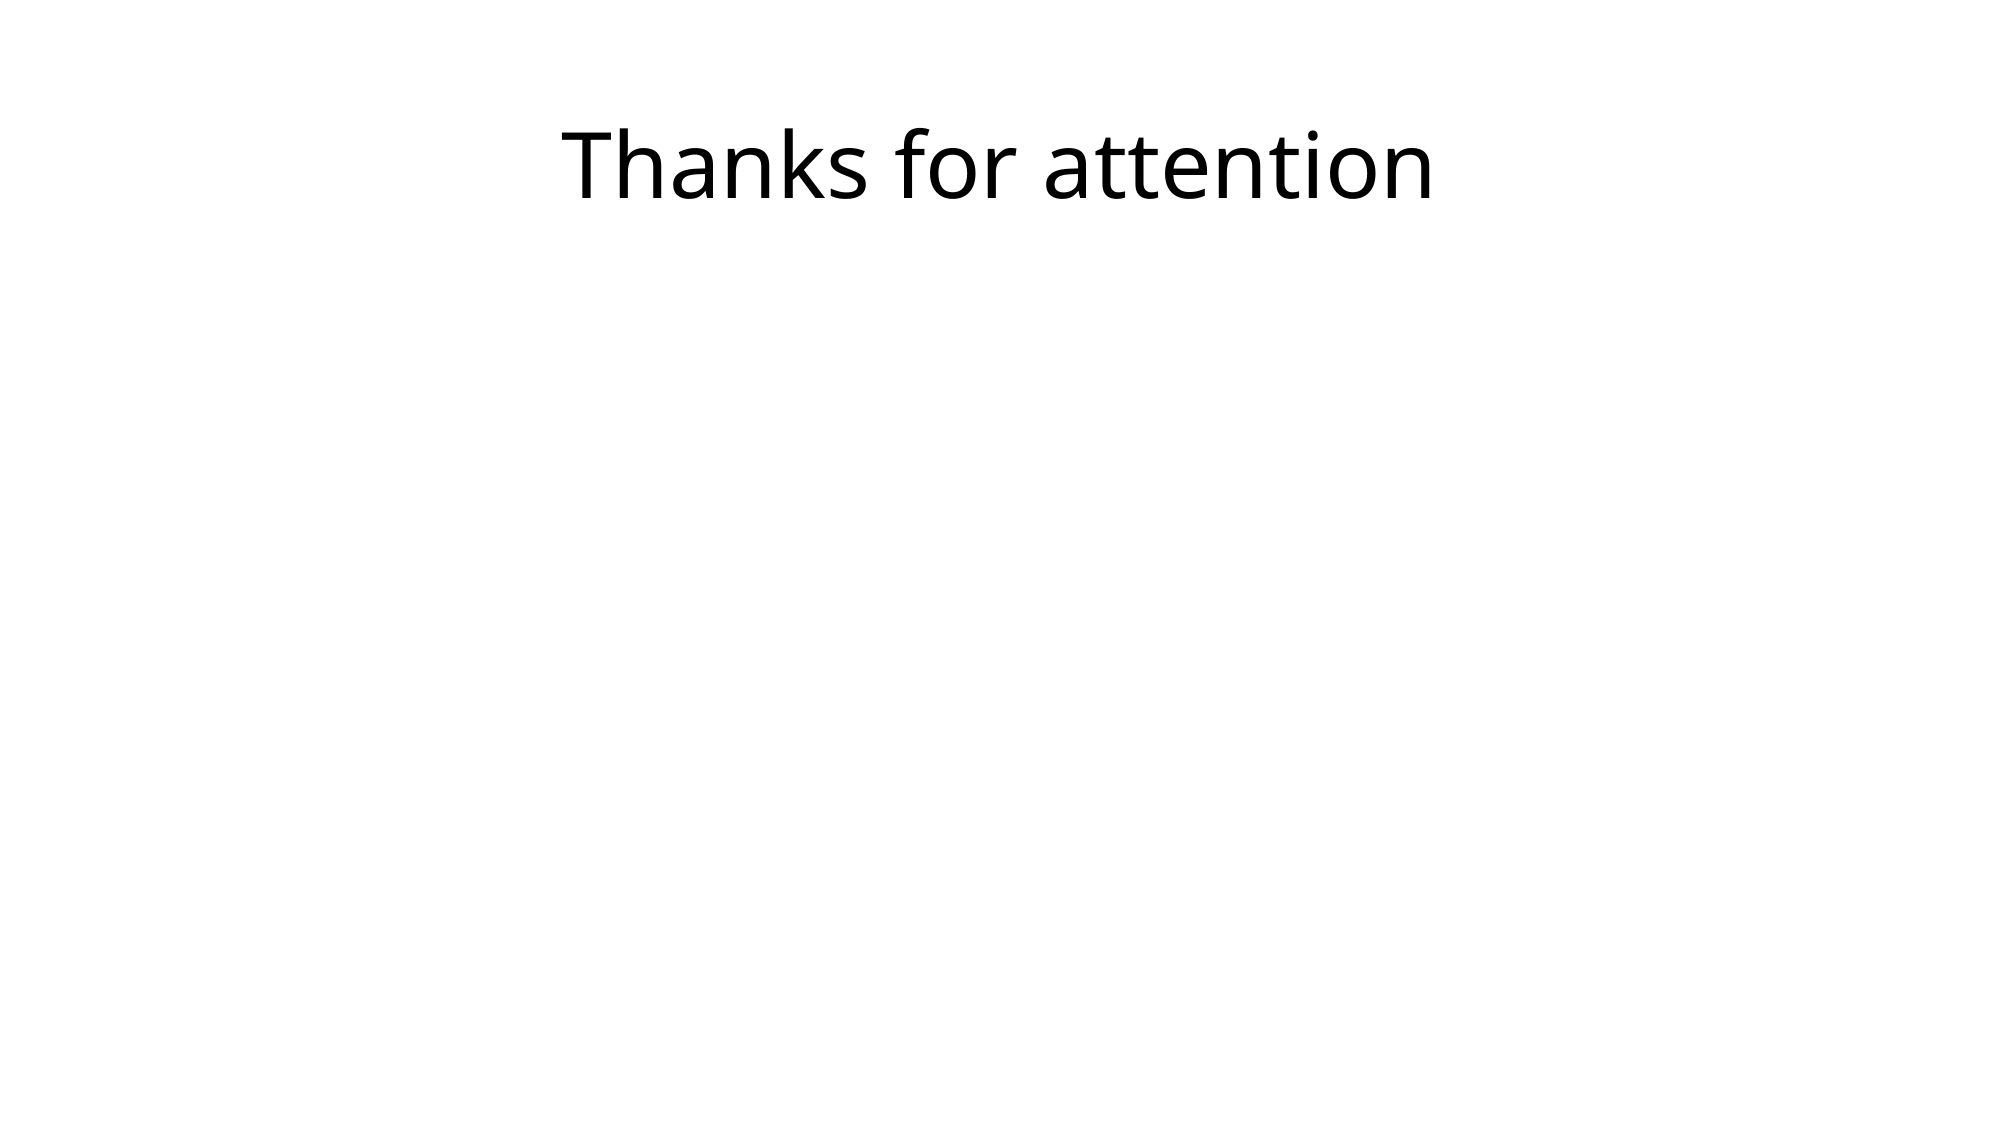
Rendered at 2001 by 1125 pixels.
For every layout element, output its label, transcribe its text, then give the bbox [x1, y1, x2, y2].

title Thanks for attention [137, 59, 1863, 278]
